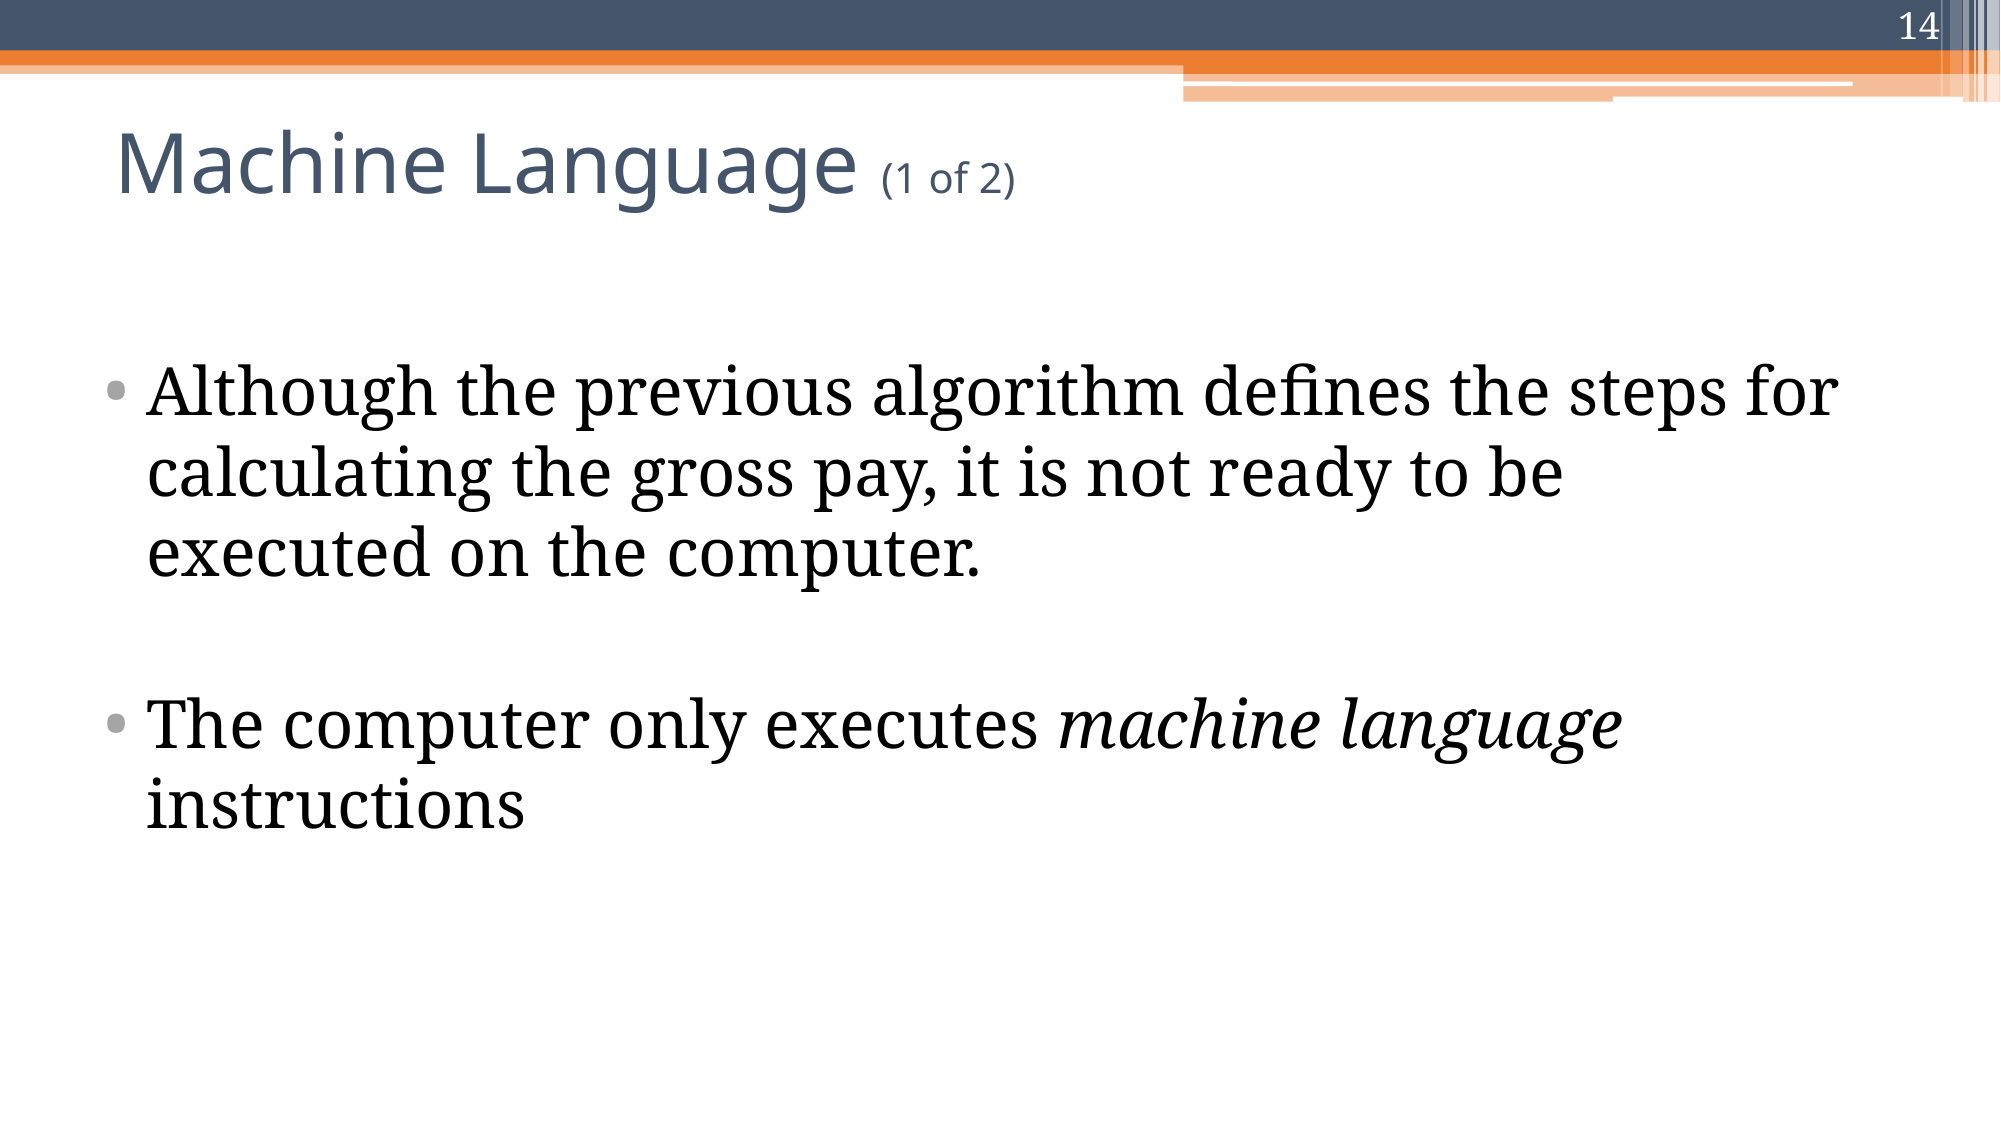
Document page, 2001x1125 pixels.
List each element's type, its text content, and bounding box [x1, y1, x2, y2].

title Machine Language (1 of 2) [99, 90, 1900, 229]
list Although the previous algorithm defines the steps for calculating the gross pay, it is not ready to be executed on the computer. The computer only executes machine language instructions [71, 341, 1872, 1052]
slide_number 14 [1788, 0, 1955, 61]
